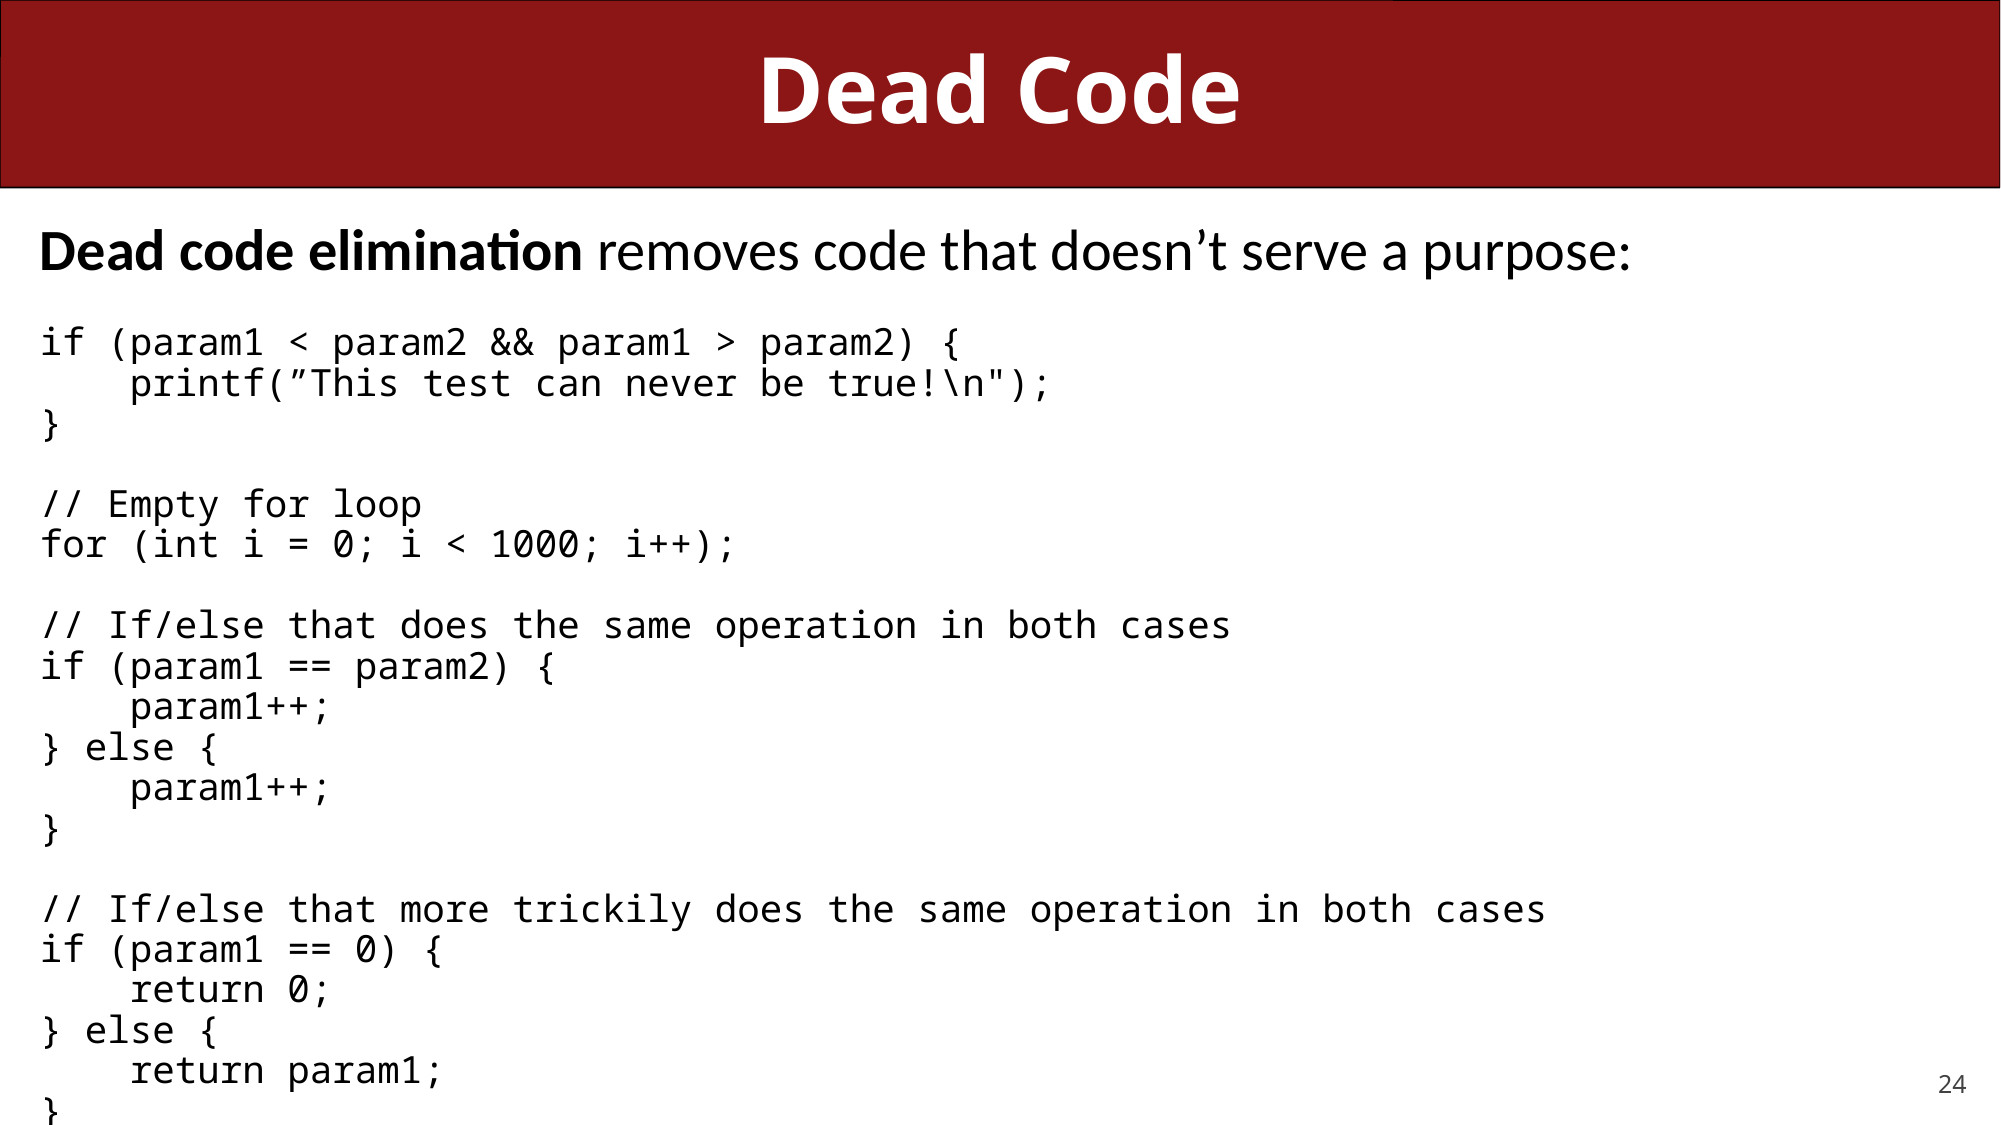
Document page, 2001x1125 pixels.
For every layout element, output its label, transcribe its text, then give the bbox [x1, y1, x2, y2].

list Dead code elimination removes code that doesn’t serve a purpose: if (param1 < param2 && param1 > param2) { printf(”This test can never be true!\n"); } // Empty for loop for (int i = 0; i < 1000; i++); // If/else that does the same operation in both cases if (param1 == param2) { param1++; } else { param1++; } // If/else that more trickily does the same operation in both cases if (param1 == 0) { return 0; } else { return param1; } [24, 212, 1963, 1125]
title Dead Code [75, 0, 1925, 188]
